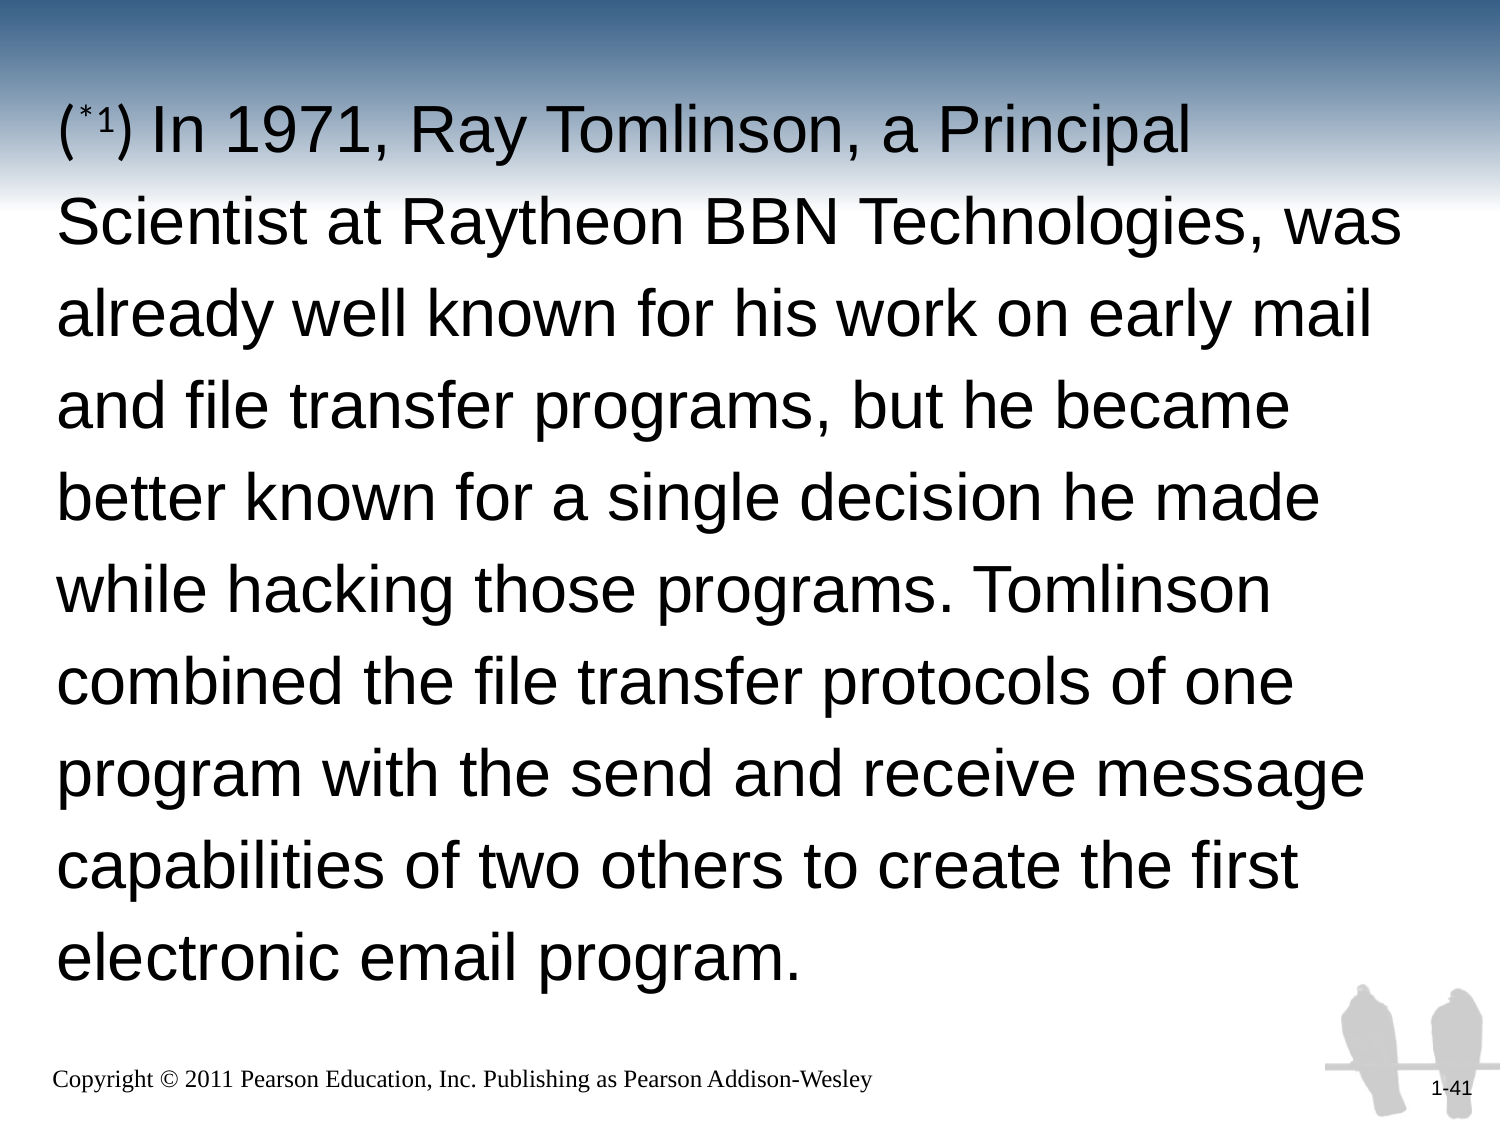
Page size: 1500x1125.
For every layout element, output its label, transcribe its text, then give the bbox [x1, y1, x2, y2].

list (*1) In 1971, Ray Tomlinson, a Principal Scientist at Raytheon BBN Technologies, was already well known for his work on early mail and file transfer programs, but he became better known for a single decision he made while hacking those programs. Tomlinson combined the file transfer protocols of one program with the send and receive message capabilities of two others to create the first electronic email program. [41, 66, 1438, 879]
picture [1325, 979, 1500, 1125]
slide_number 1-41 [1174, 1049, 1488, 1125]
